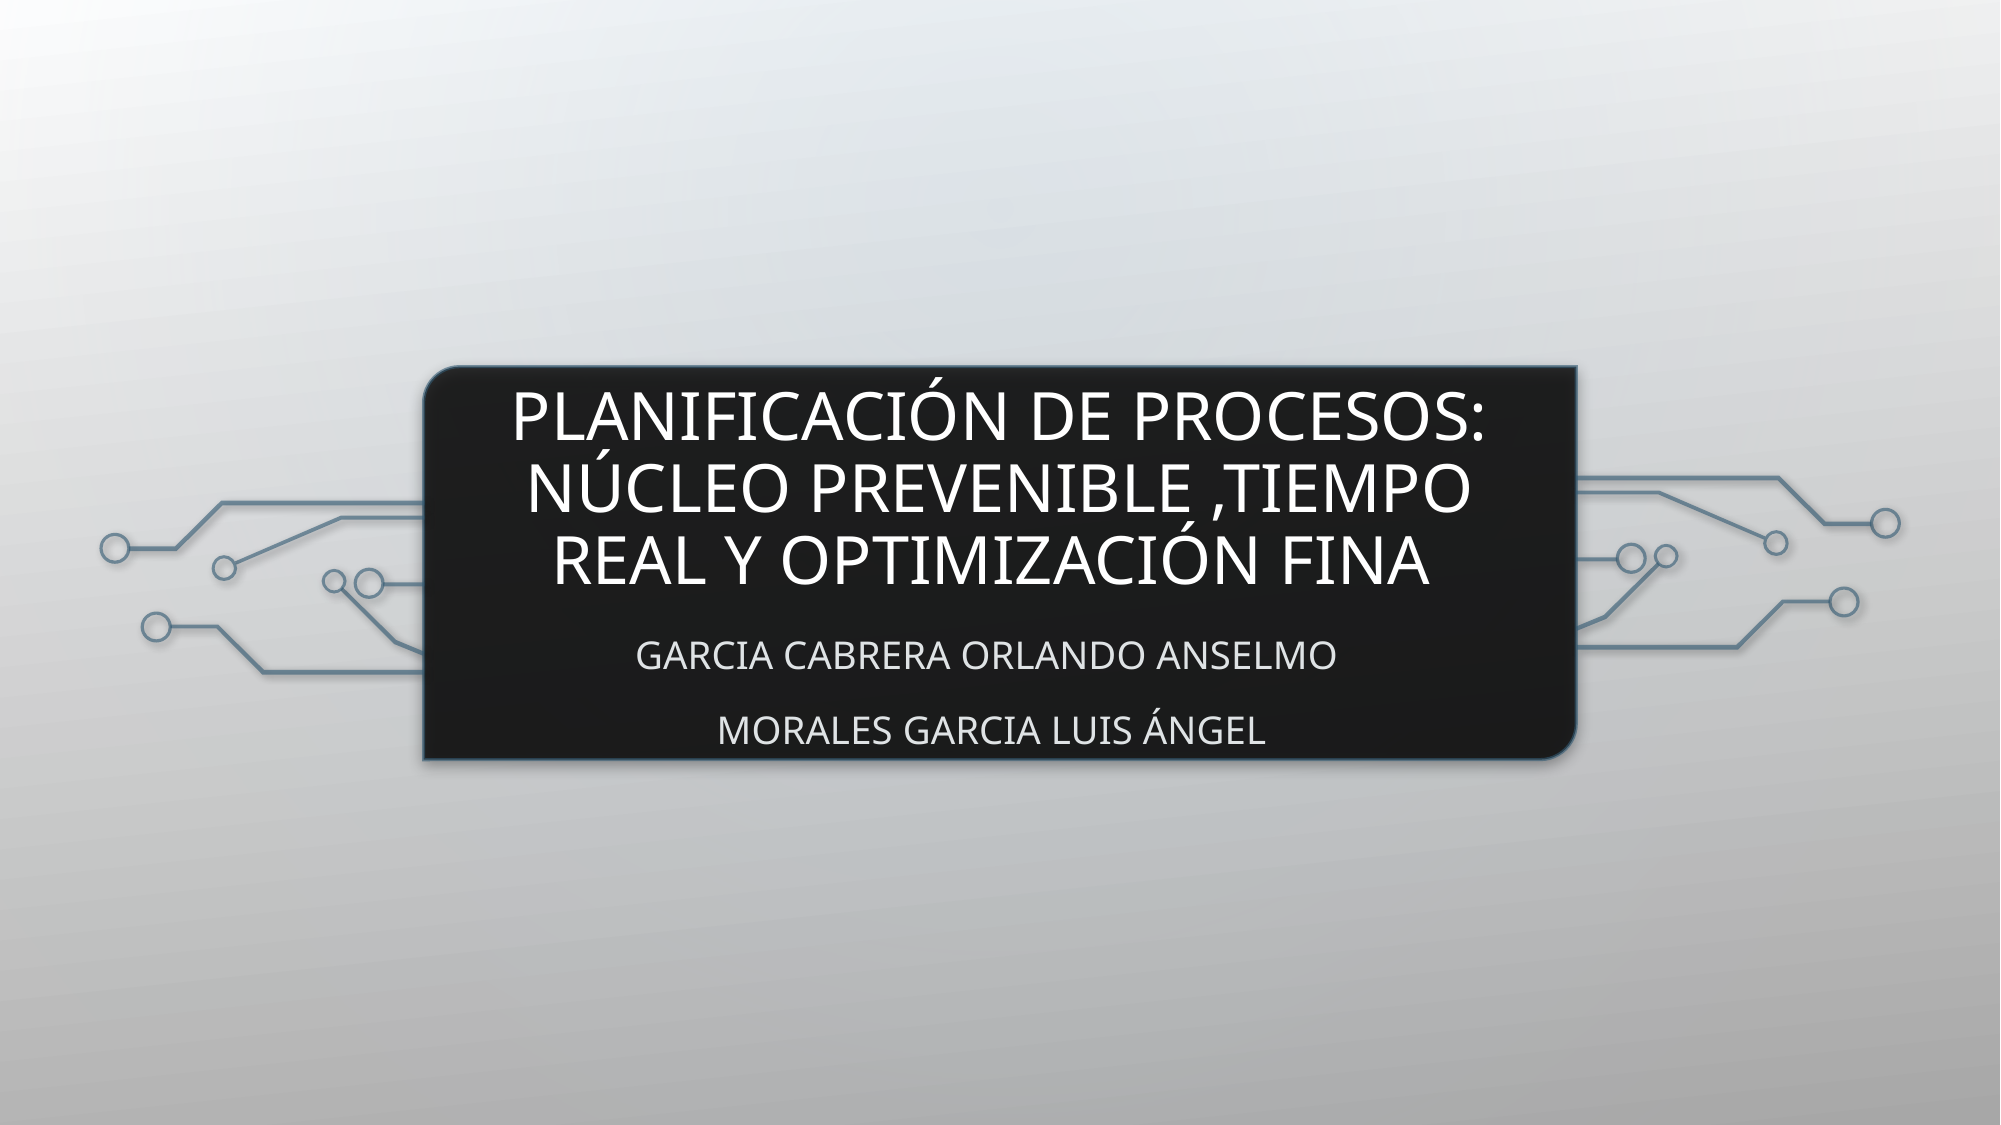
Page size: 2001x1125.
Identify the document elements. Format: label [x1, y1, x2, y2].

text_box [99, 475, 1902, 675]
text_box [0, 0, 2000, 1125]
